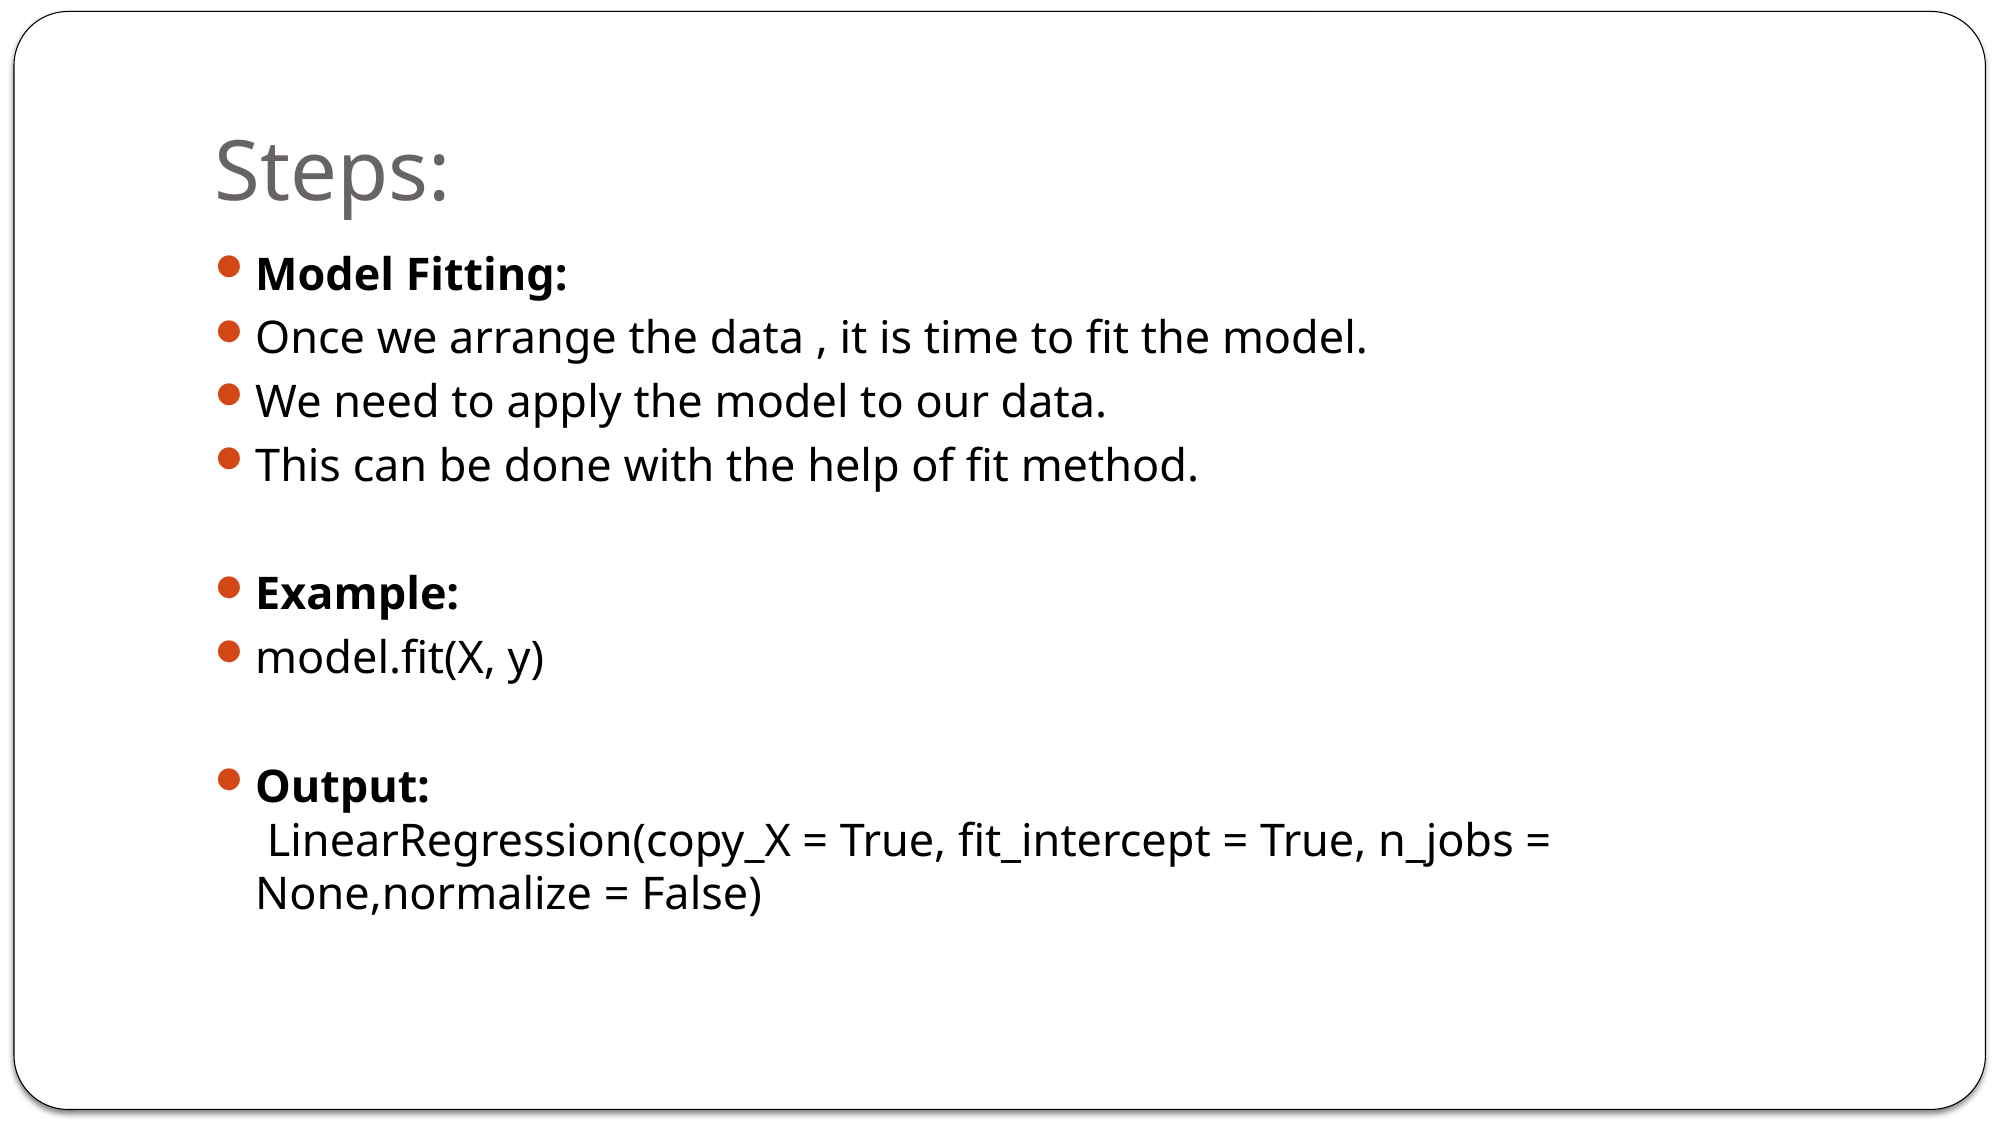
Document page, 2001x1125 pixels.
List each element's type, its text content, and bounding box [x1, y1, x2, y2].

list Model Fitting: Once we arrange the data , it is time to fit the model. We need to apply the model to our data. This can be done with the help of fit method. Example: model.fit(X, y) Output: LinearRegression(copy_X = True, fit_intercept = True, n_jobs = None,normalize = False) [200, 237, 1900, 988]
title Steps: [200, 45, 1900, 233]
